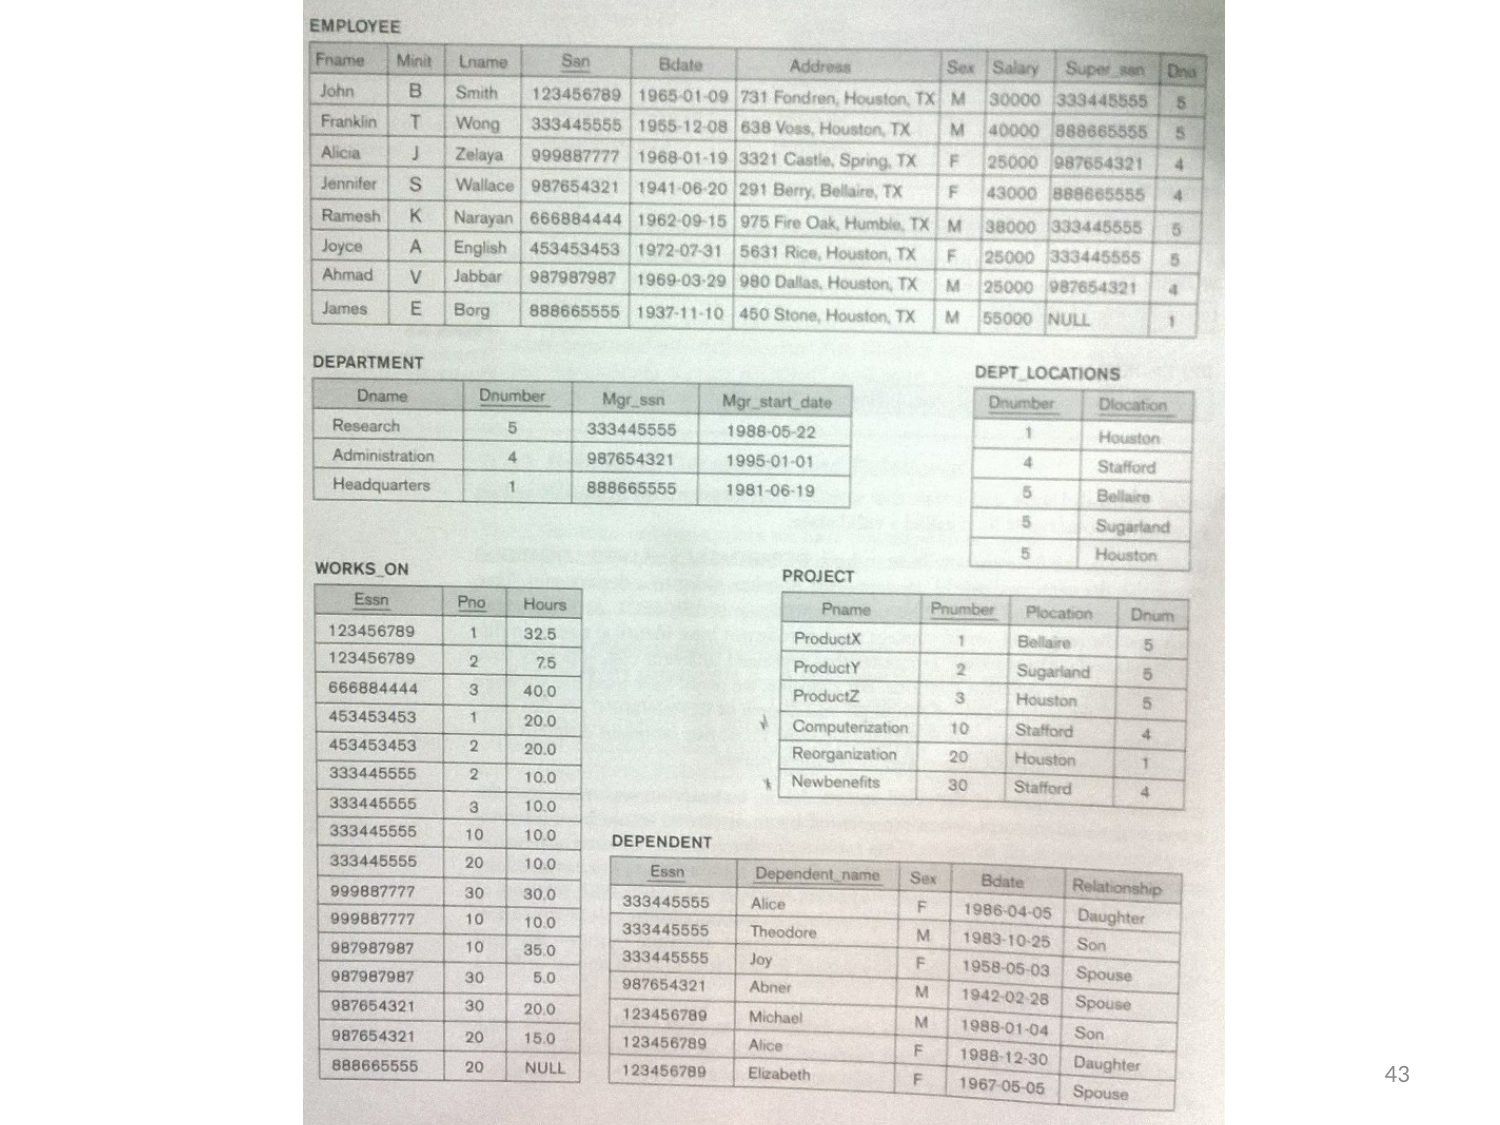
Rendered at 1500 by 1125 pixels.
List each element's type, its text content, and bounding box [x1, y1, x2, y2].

slide_number 43 [1229, 1042, 1425, 1103]
picture [302, 0, 1226, 1125]
